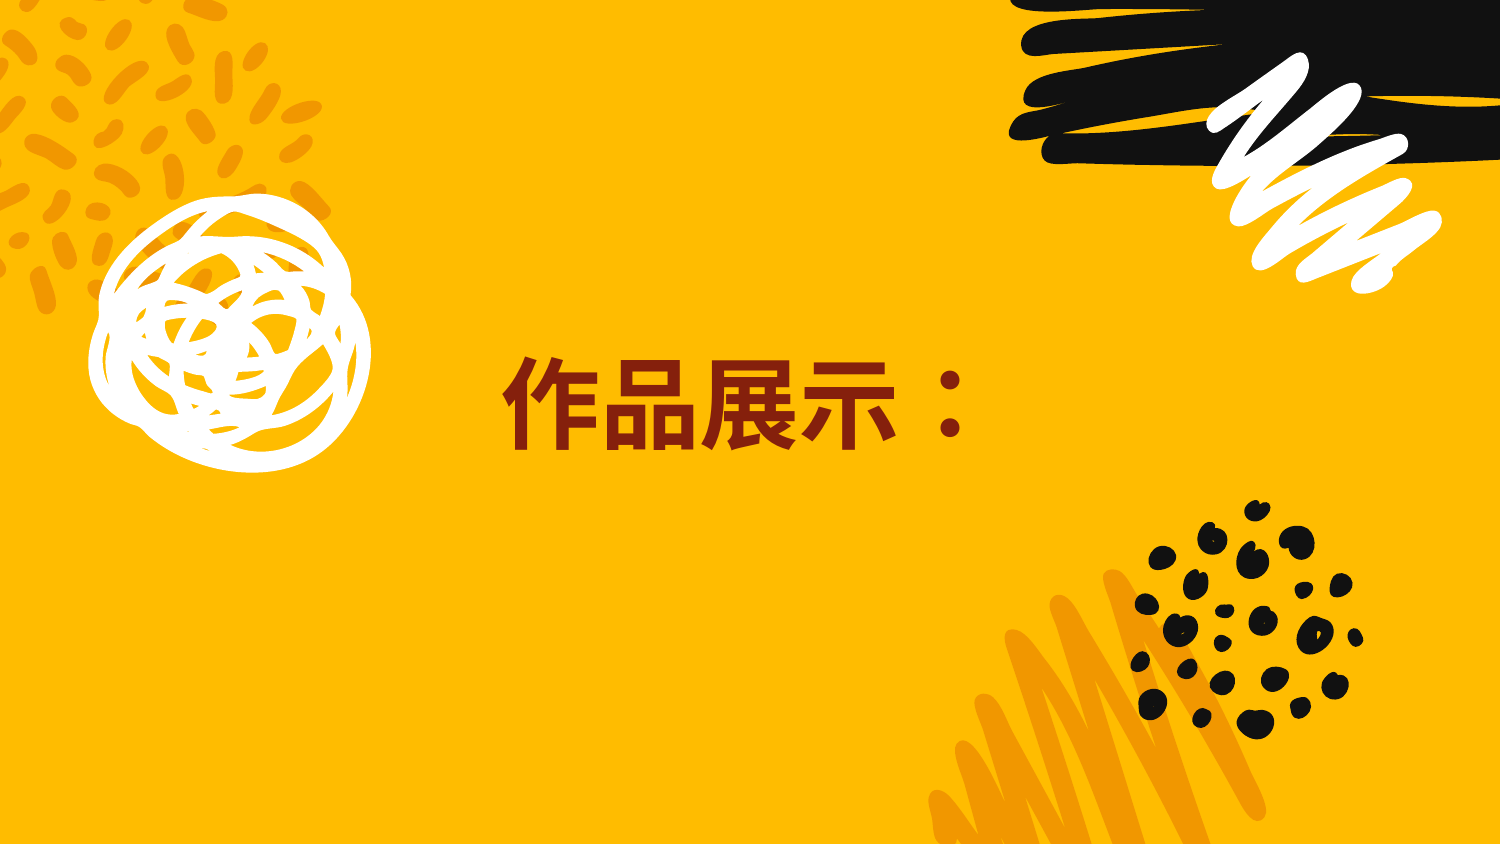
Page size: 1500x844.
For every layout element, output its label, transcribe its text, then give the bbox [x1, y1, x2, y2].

title 作品展示： [199, 333, 690, 462]
text_box [690, 180, 1317, 480]
